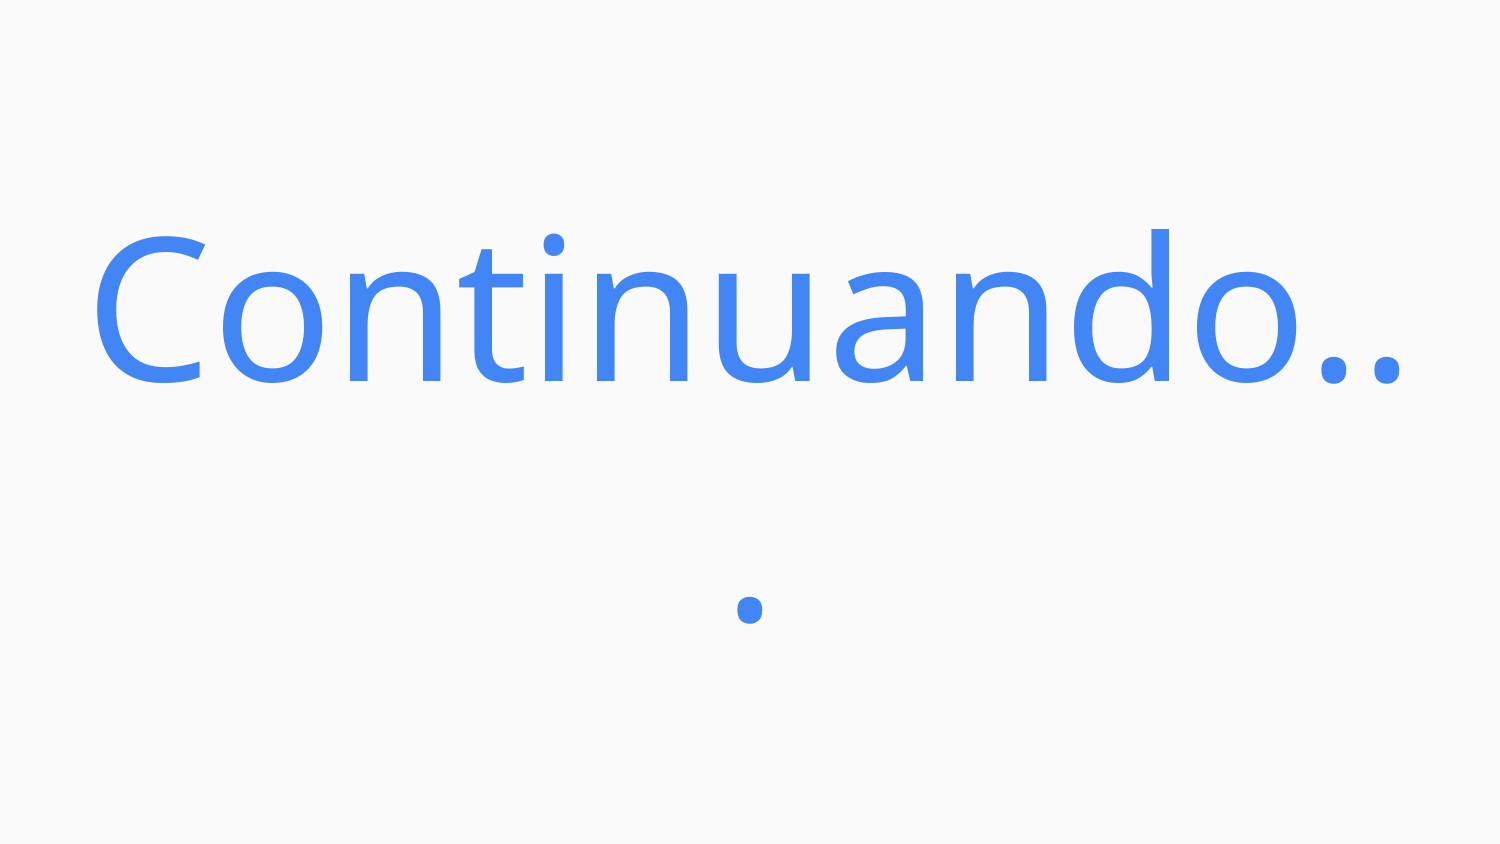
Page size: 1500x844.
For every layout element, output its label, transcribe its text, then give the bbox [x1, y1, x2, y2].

text_box Continuando... [50, 42, 1450, 802]
